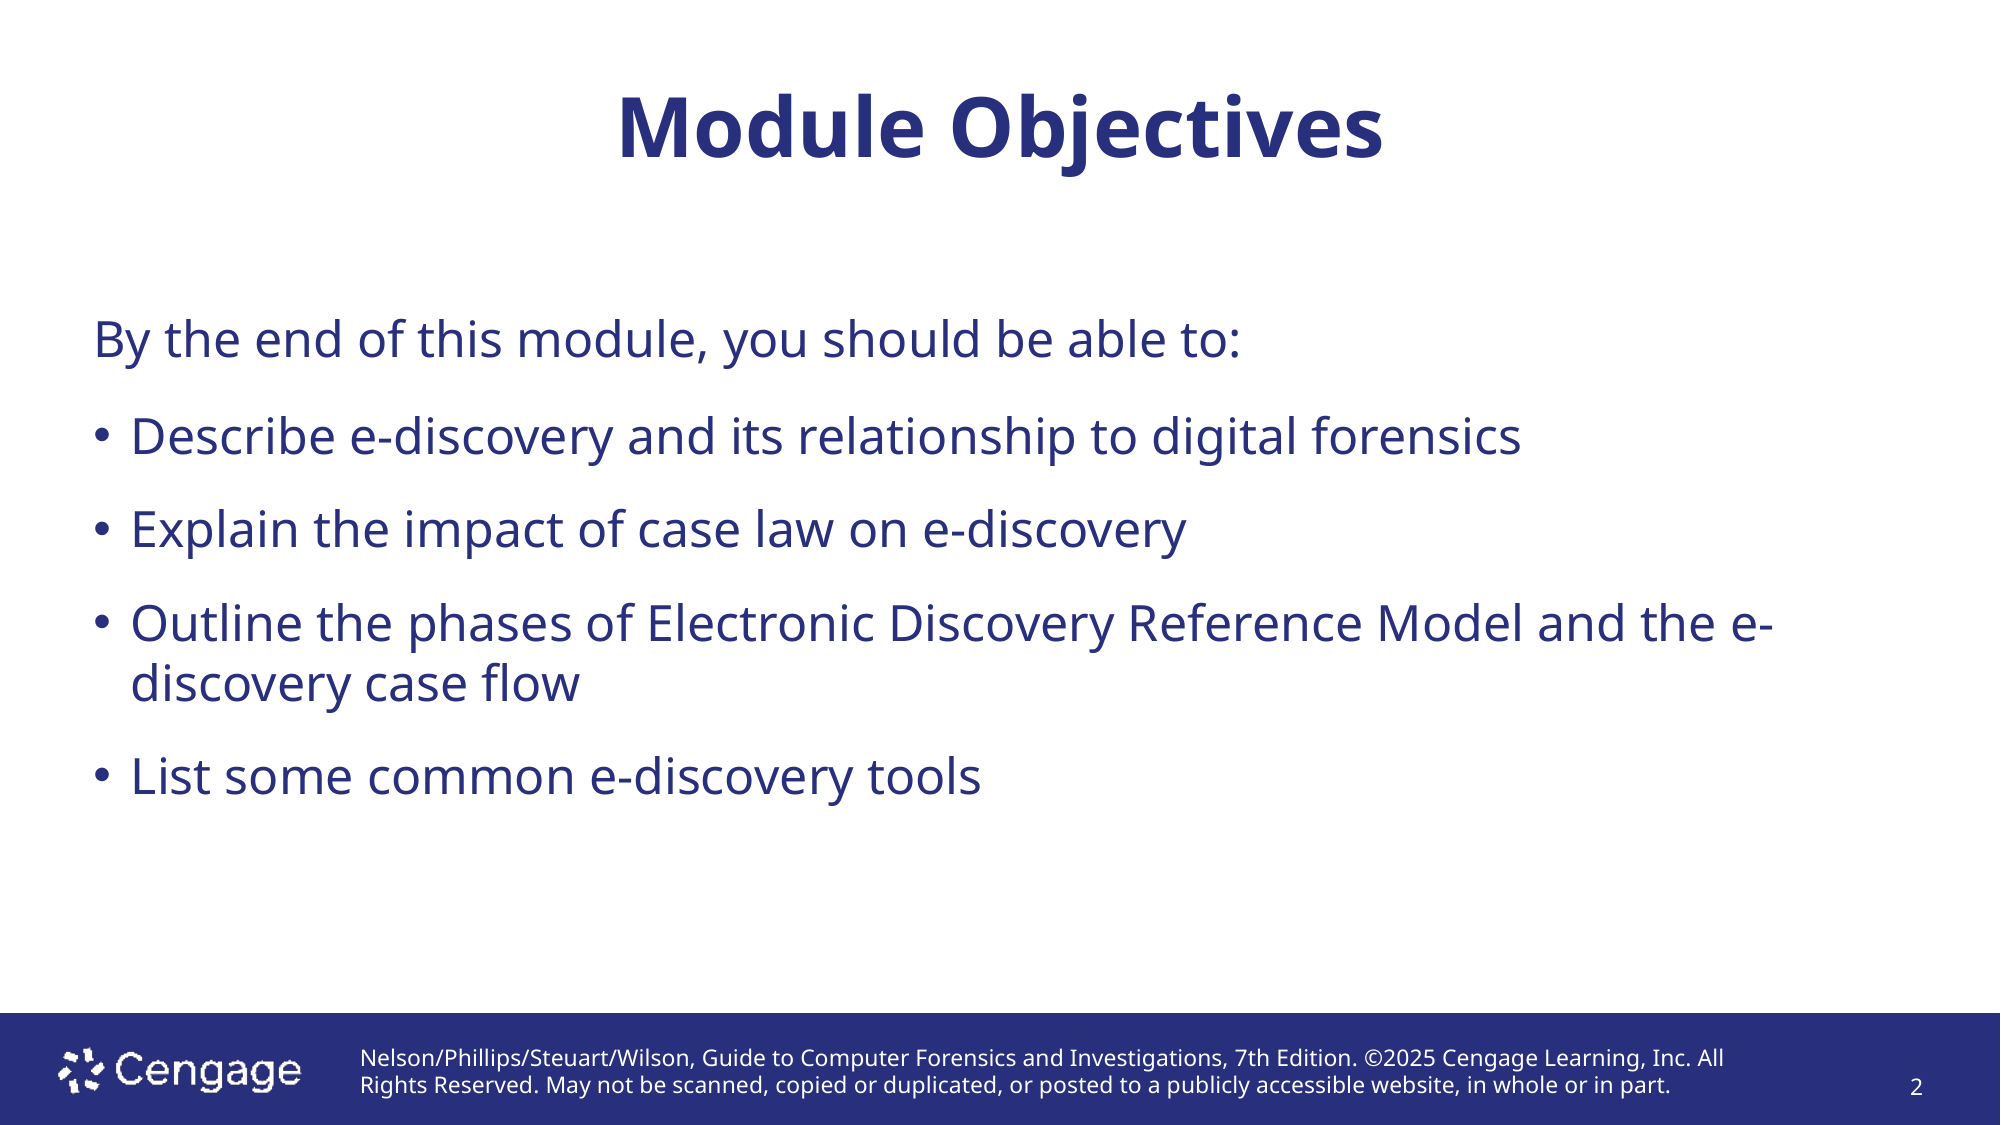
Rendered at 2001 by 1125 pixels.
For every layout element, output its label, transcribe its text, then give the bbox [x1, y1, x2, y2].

picture [30, 1020, 329, 1122]
title Module Objectives [78, 77, 1923, 278]
list By the end of this module, you should be able to: Describe e-discovery and its relationship to digital forensics Explain the impact of case law on e-discovery Outline the phases of Electronic Discovery Reference Model and the e-discovery case flow List some common e-discovery tools [78, 299, 1923, 1014]
